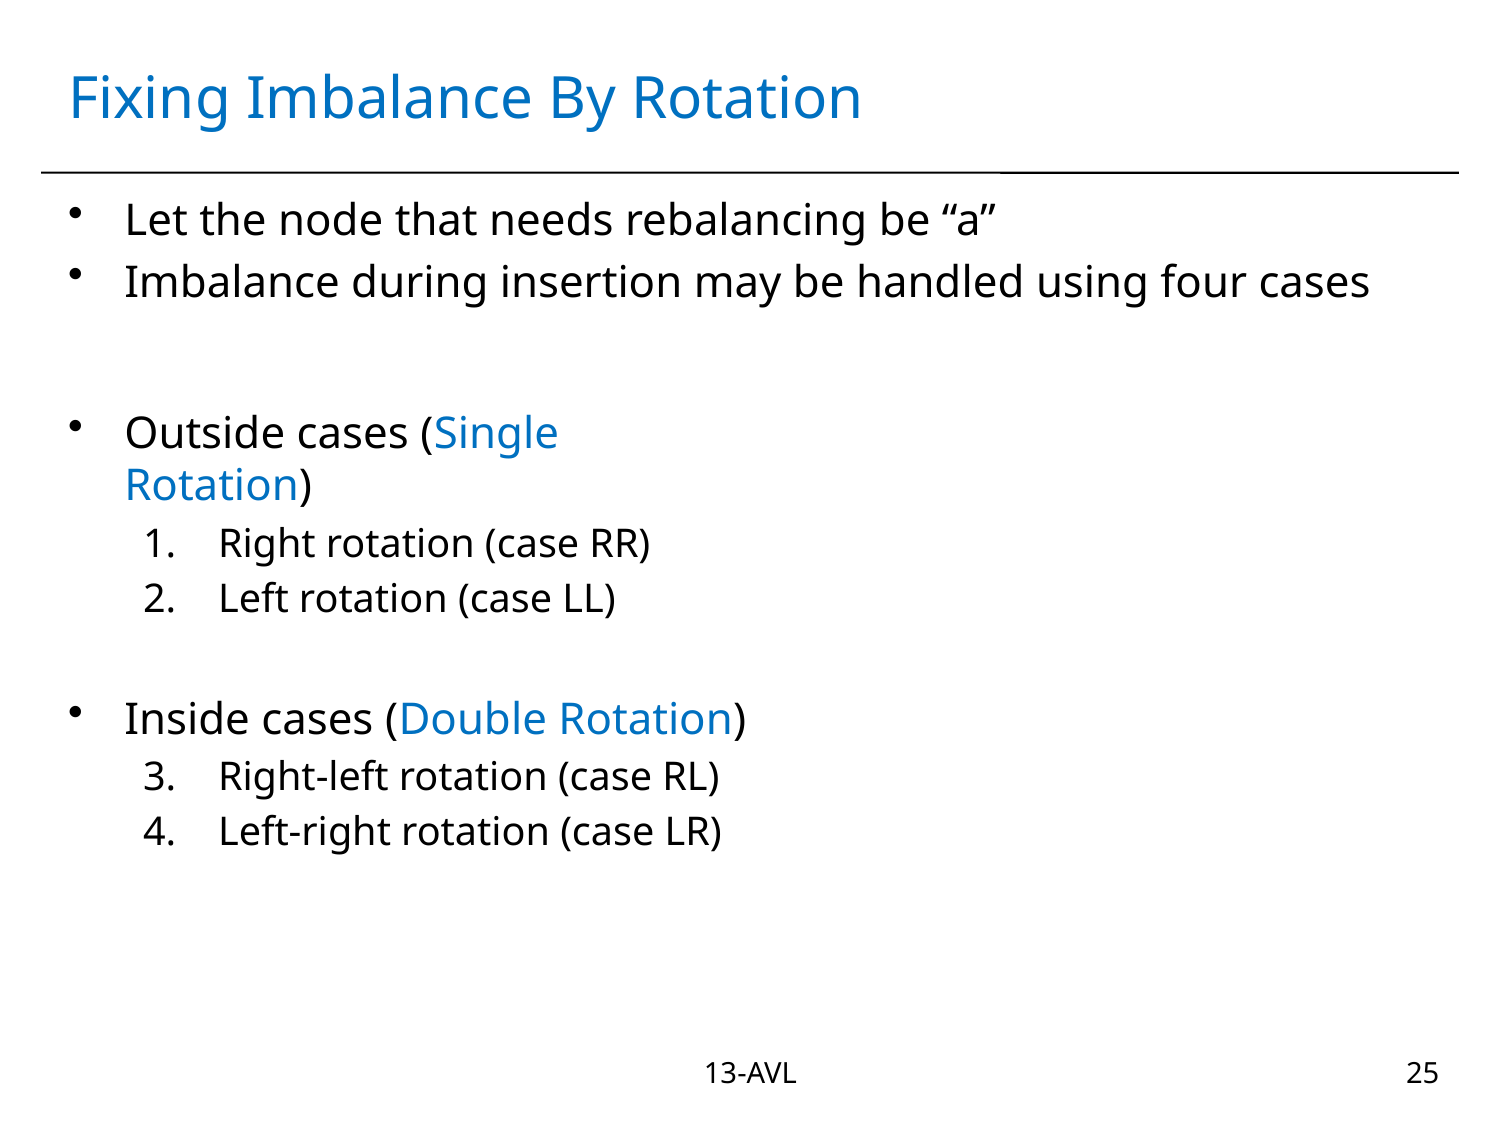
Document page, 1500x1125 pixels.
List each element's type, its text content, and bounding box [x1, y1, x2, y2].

text_box Outside cases (Single Rotation) Right rotation (case RR) Left rotation (case LL) Inside cases (Double Rotation) Right-left rotation (case RL) Left-right rotation (case LR) [53, 397, 762, 976]
list Let the node that needs rebalancing be “a” Imbalance during insertion may be handled using four cases [52, 184, 1448, 359]
footer 13-AVL [502, 1046, 999, 1125]
title Fixing Imbalance By Rotation [52, 30, 1448, 159]
slide_number 25 [1104, 1046, 1455, 1125]
